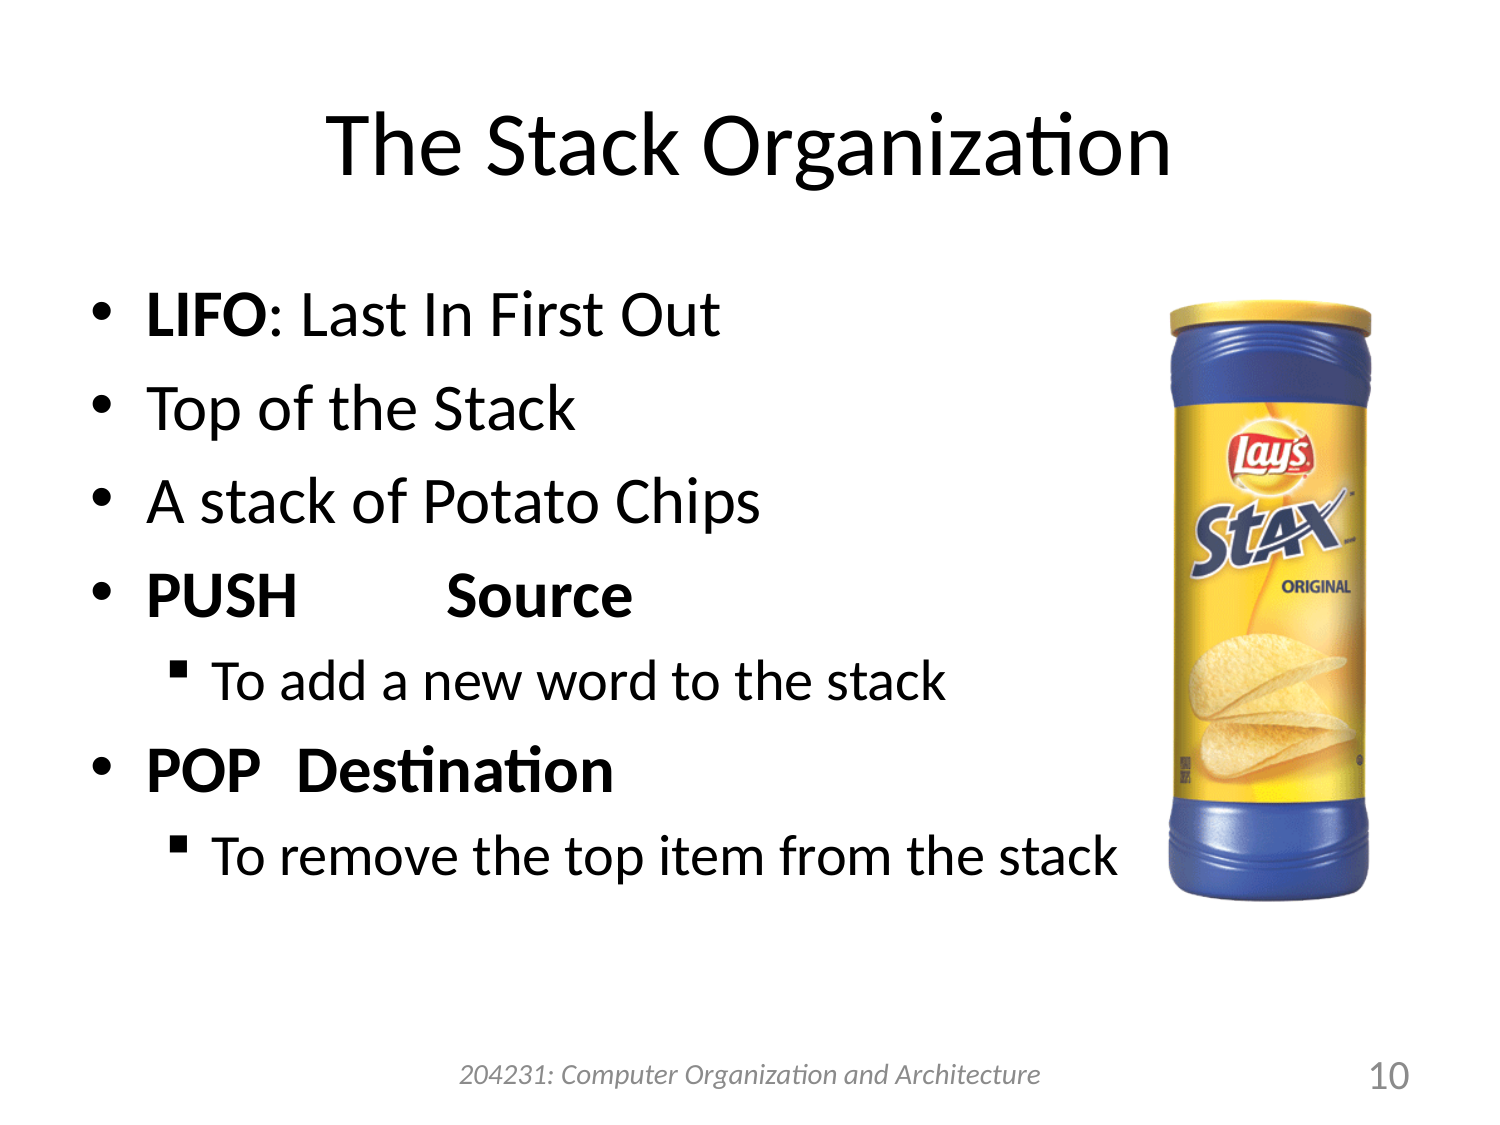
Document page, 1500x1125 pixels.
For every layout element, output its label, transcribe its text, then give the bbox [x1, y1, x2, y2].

title The Stack Organization [75, 45, 1425, 233]
slide_number 10 [1074, 1042, 1425, 1103]
list LIFO: Last In First Out Top of the Stack A stack of Potato Chips PUSH Source To add a new word to the stack POP Destination To remove the top item from the stack [75, 262, 1425, 1005]
picture [1120, 286, 1424, 918]
footer 204231: Computer Organization and Architecture [76, 1042, 1074, 1103]
